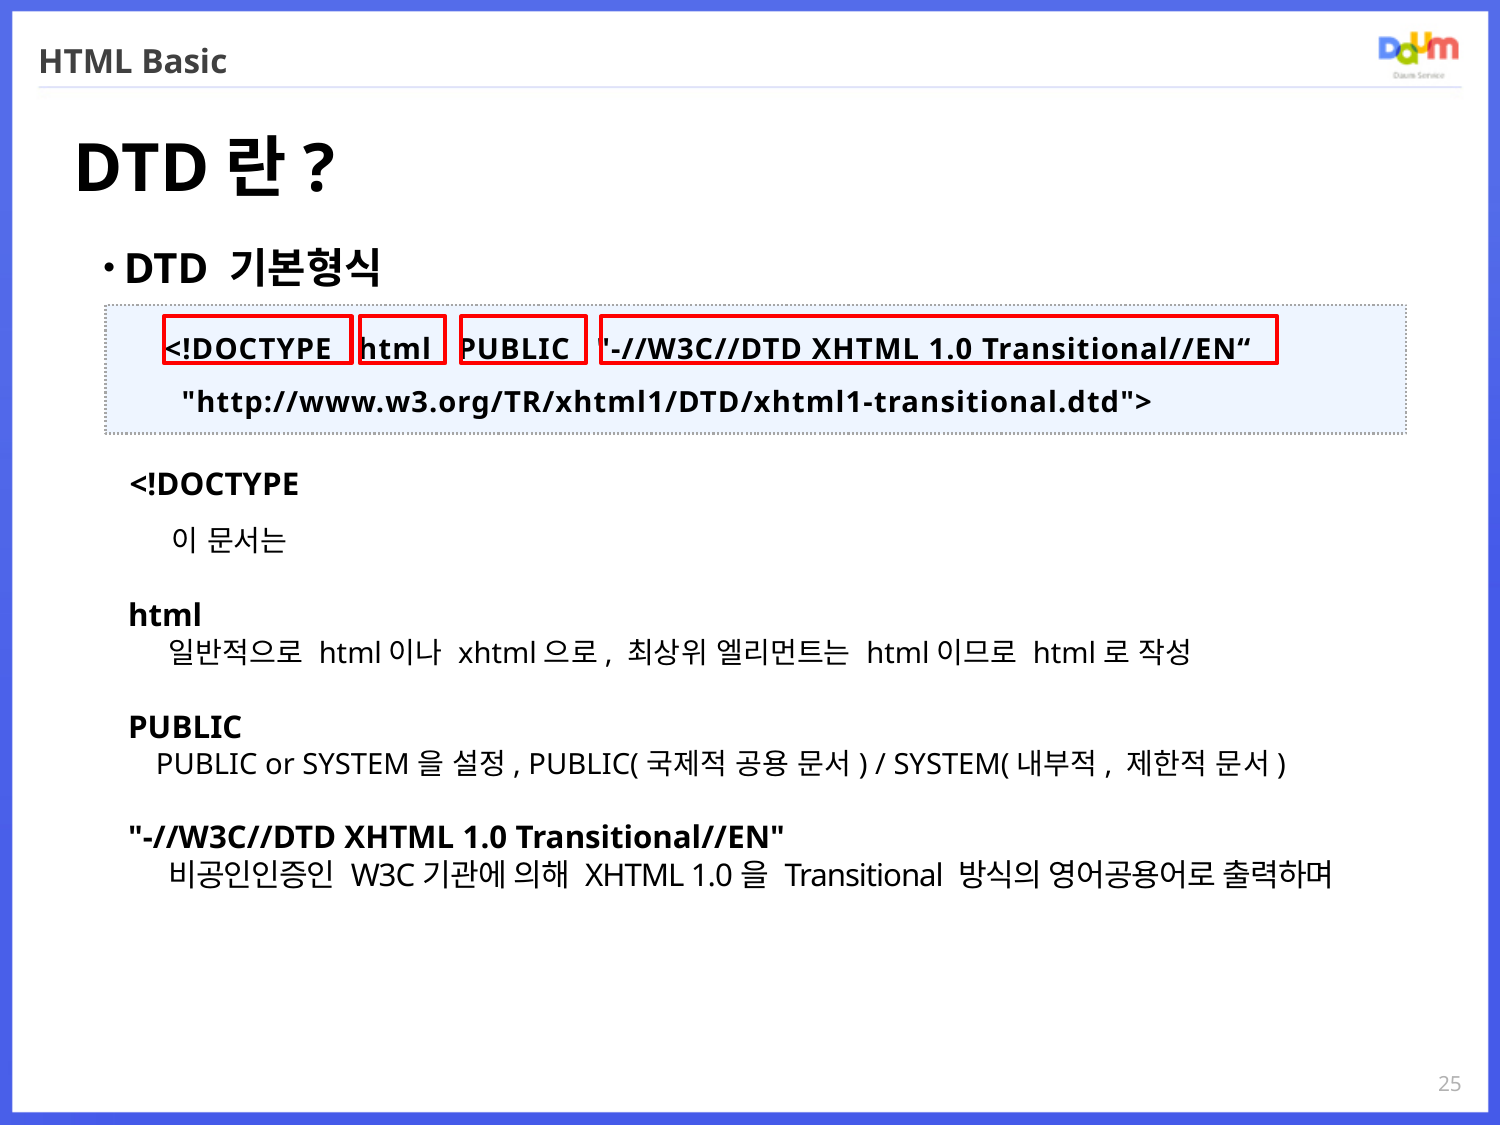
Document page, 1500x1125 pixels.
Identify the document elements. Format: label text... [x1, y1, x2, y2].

text_box [162, 314, 354, 365]
title HTML Basic [23, 33, 1348, 106]
slide_number 25 [1126, 1054, 1477, 1115]
picture [0, 0, 1500, 1125]
text_box [358, 314, 447, 365]
text_box [459, 314, 588, 365]
text_box DTD 기본형식 <!DOCTYPE 이 문서는 html 일반적으로 html이나 xhtml으로, 최상위 엘리먼트는 html이므로 html로 작성 PUBLIC PUBLIC or SYSTEM을 설정, PUBLIC(국제적 공용 문서) / SYSTEM(내부적, 제한적 문서) "-//W3C//DTD XHTML 1.0 Transitional//EN" 비공인인증인 W3C기관에 의해 XHTML 1.0을 Transitional 방식의 영어공용어로 출력하며 [88, 234, 1436, 900]
text_box [599, 314, 1279, 365]
text_box DTD란? [59, 117, 350, 212]
